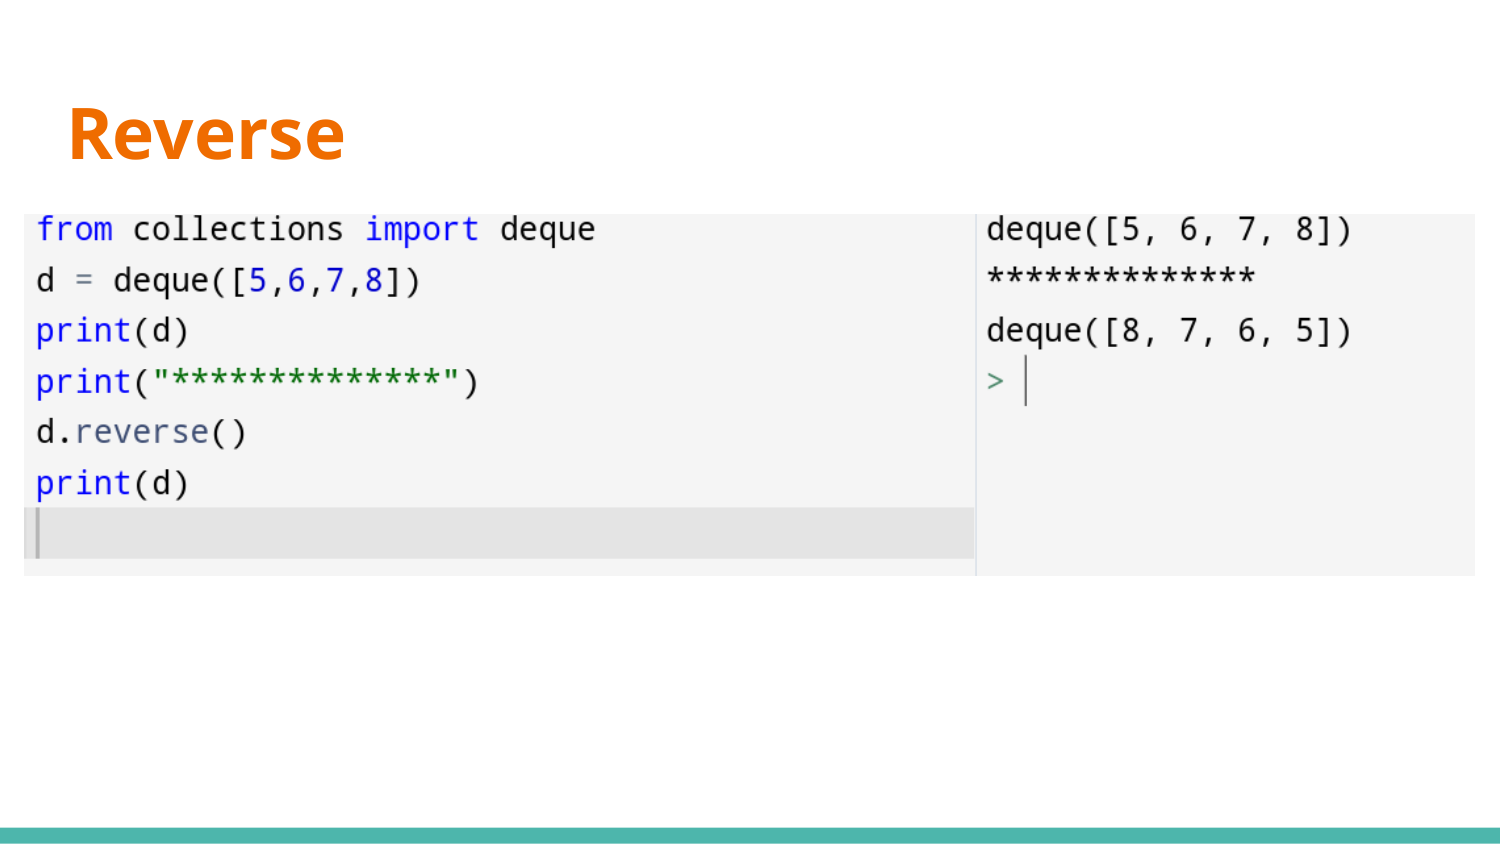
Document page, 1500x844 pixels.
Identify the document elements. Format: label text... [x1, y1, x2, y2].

title Reverse [51, 72, 1449, 189]
picture [24, 213, 1476, 576]
